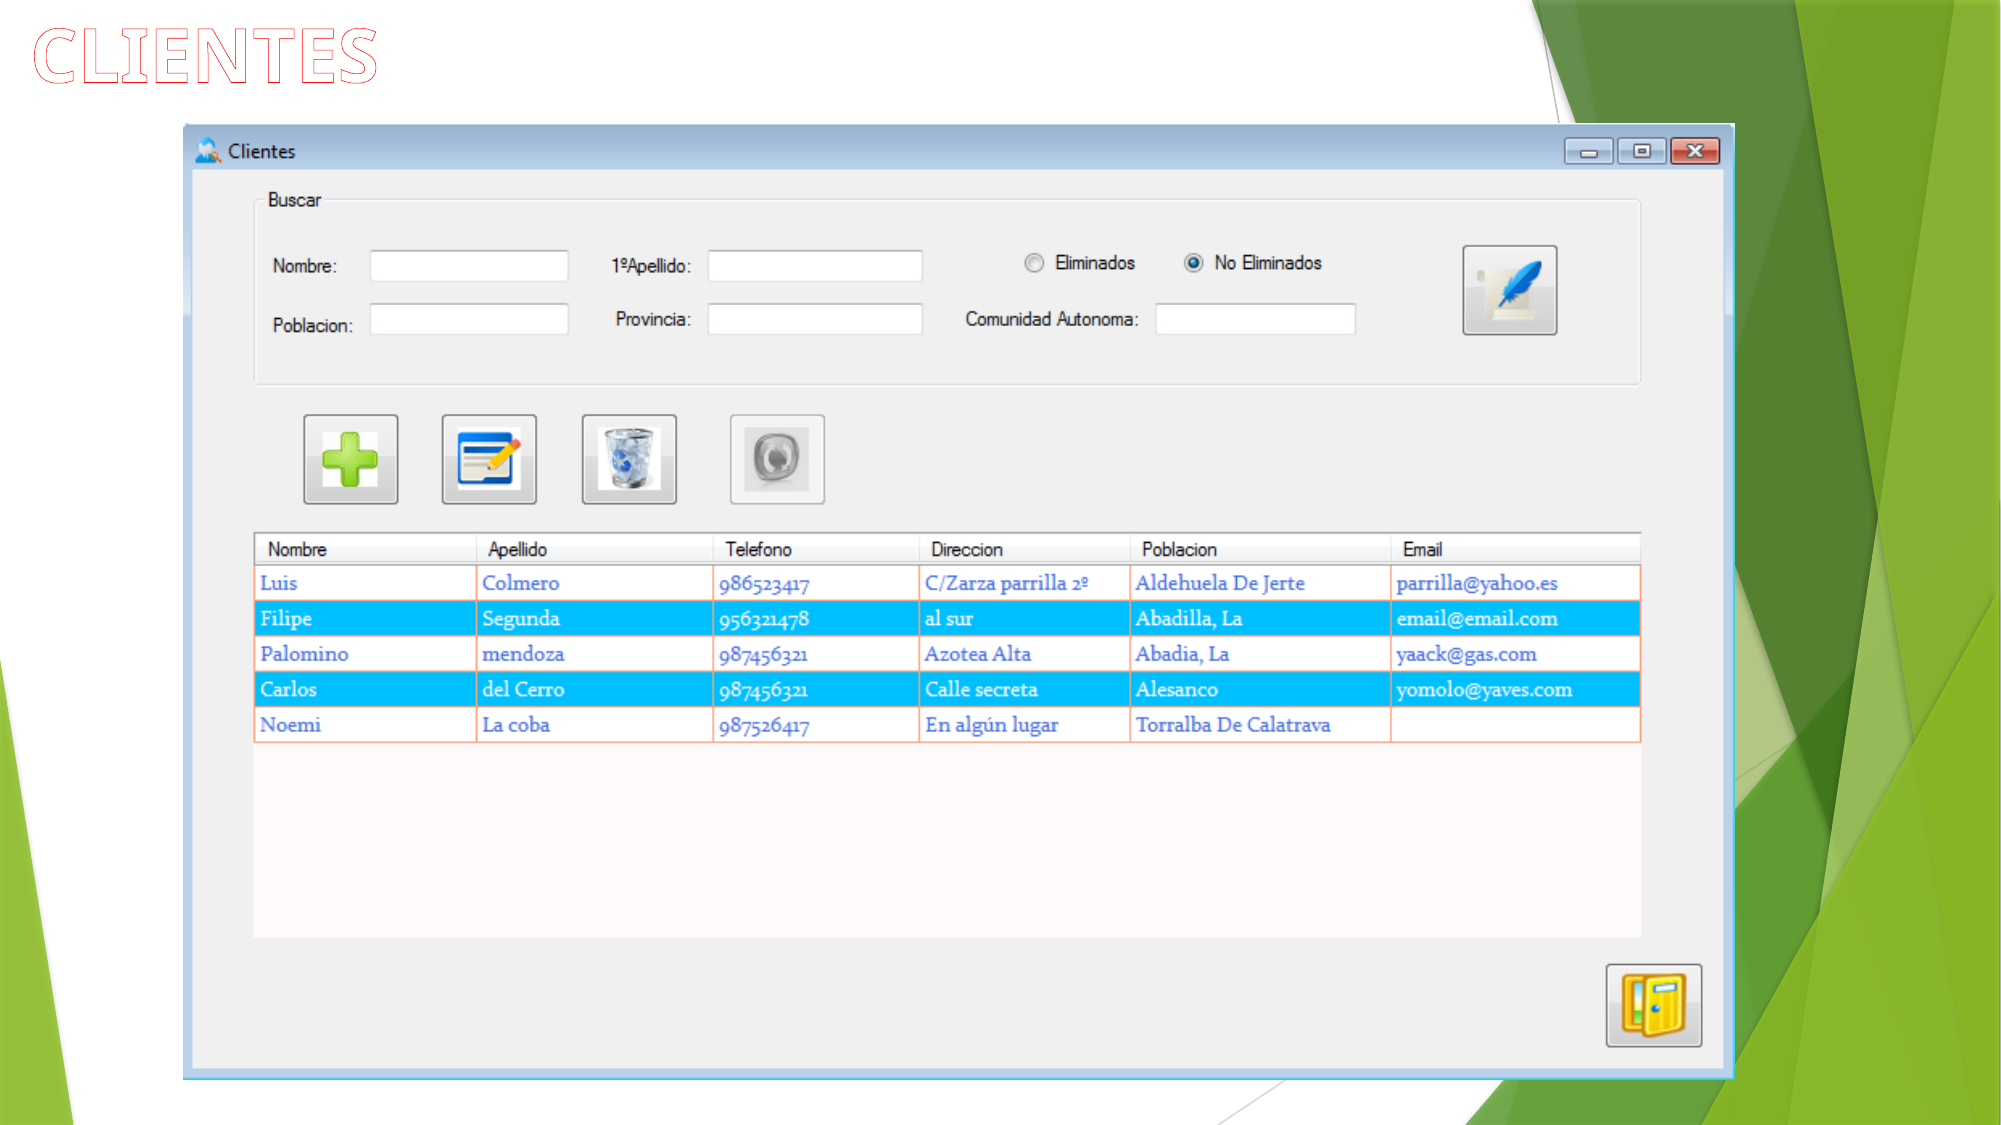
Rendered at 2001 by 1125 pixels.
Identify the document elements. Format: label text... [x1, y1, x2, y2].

title CLIENTES [14, 0, 953, 124]
picture [183, 123, 1735, 1080]
